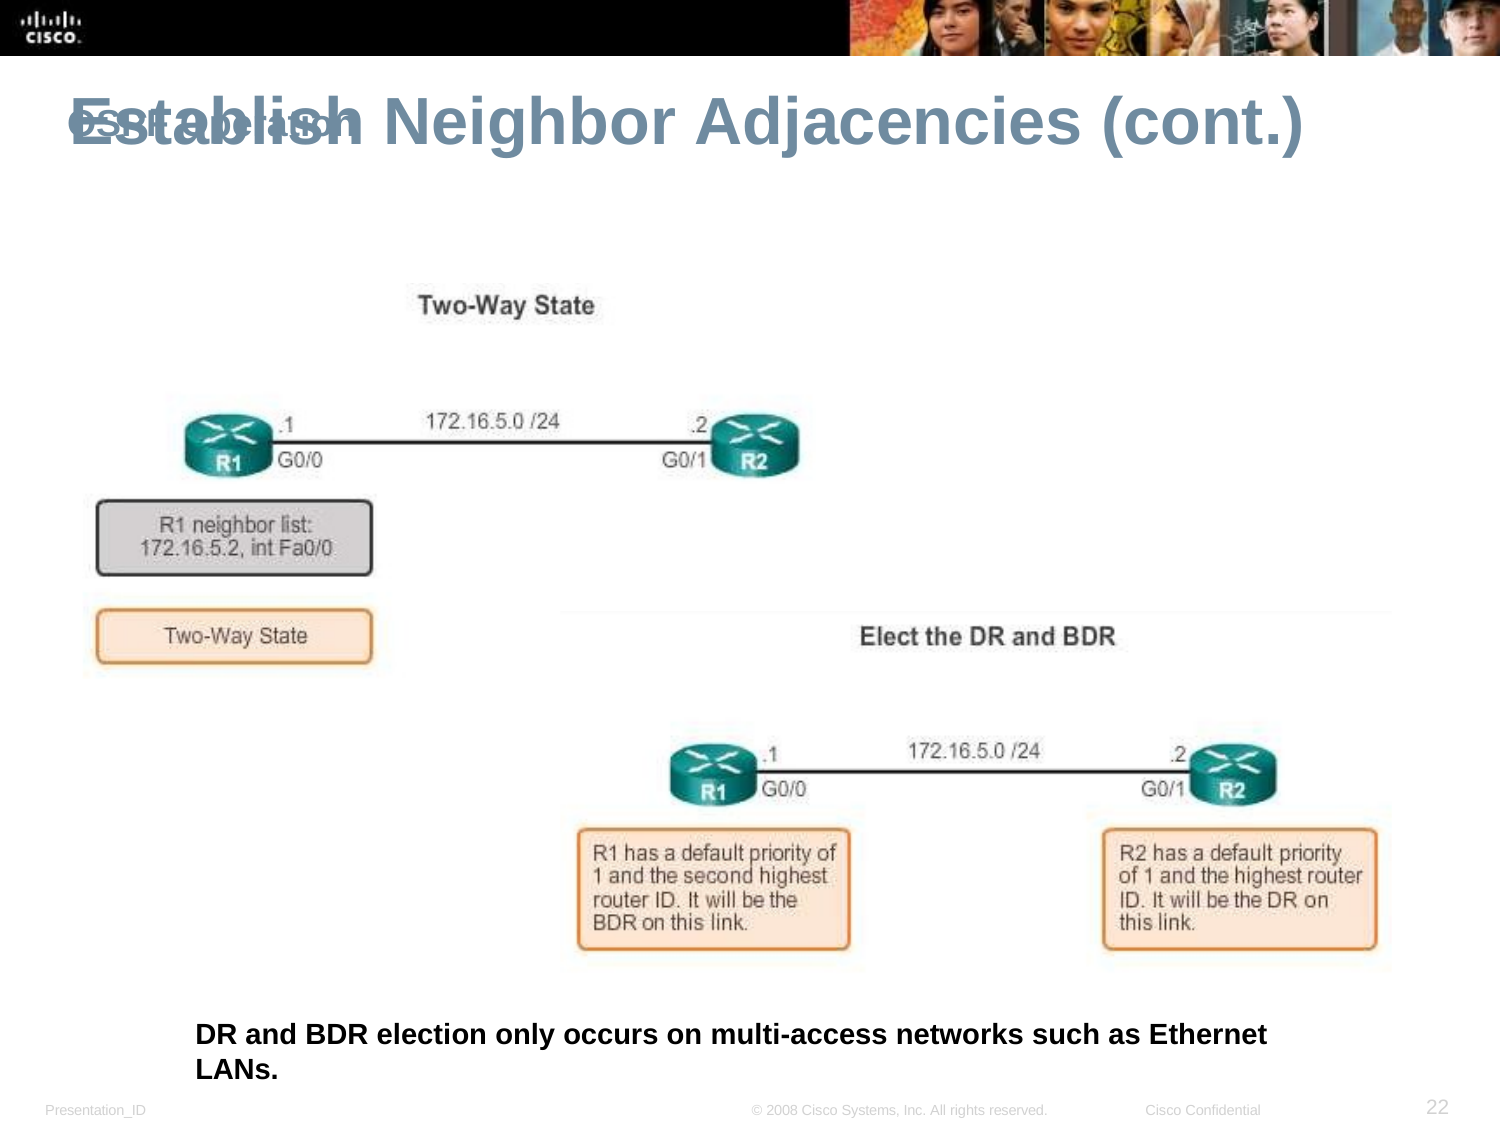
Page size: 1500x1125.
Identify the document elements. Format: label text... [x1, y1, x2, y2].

text_box [560, 611, 1392, 1012]
text_box Presentation_ID [43, 1100, 151, 1119]
text_box © 2008 Cisco Systems, Inc. All rights reserved. [749, 1100, 1058, 1125]
text_box Cisco Confidential [1143, 1100, 1264, 1125]
text_box DR and BDR election only occurs on multi-access networks such as Ethernet LANs. [193, 1013, 1358, 1051]
text_box <number> [1422, 1093, 1454, 1125]
picture [0, 0, 1500, 56]
text_box OSPF Operation Establish Neighbor Adjacencies (cont.) [67, 96, 1307, 287]
text_box [82, 283, 816, 679]
